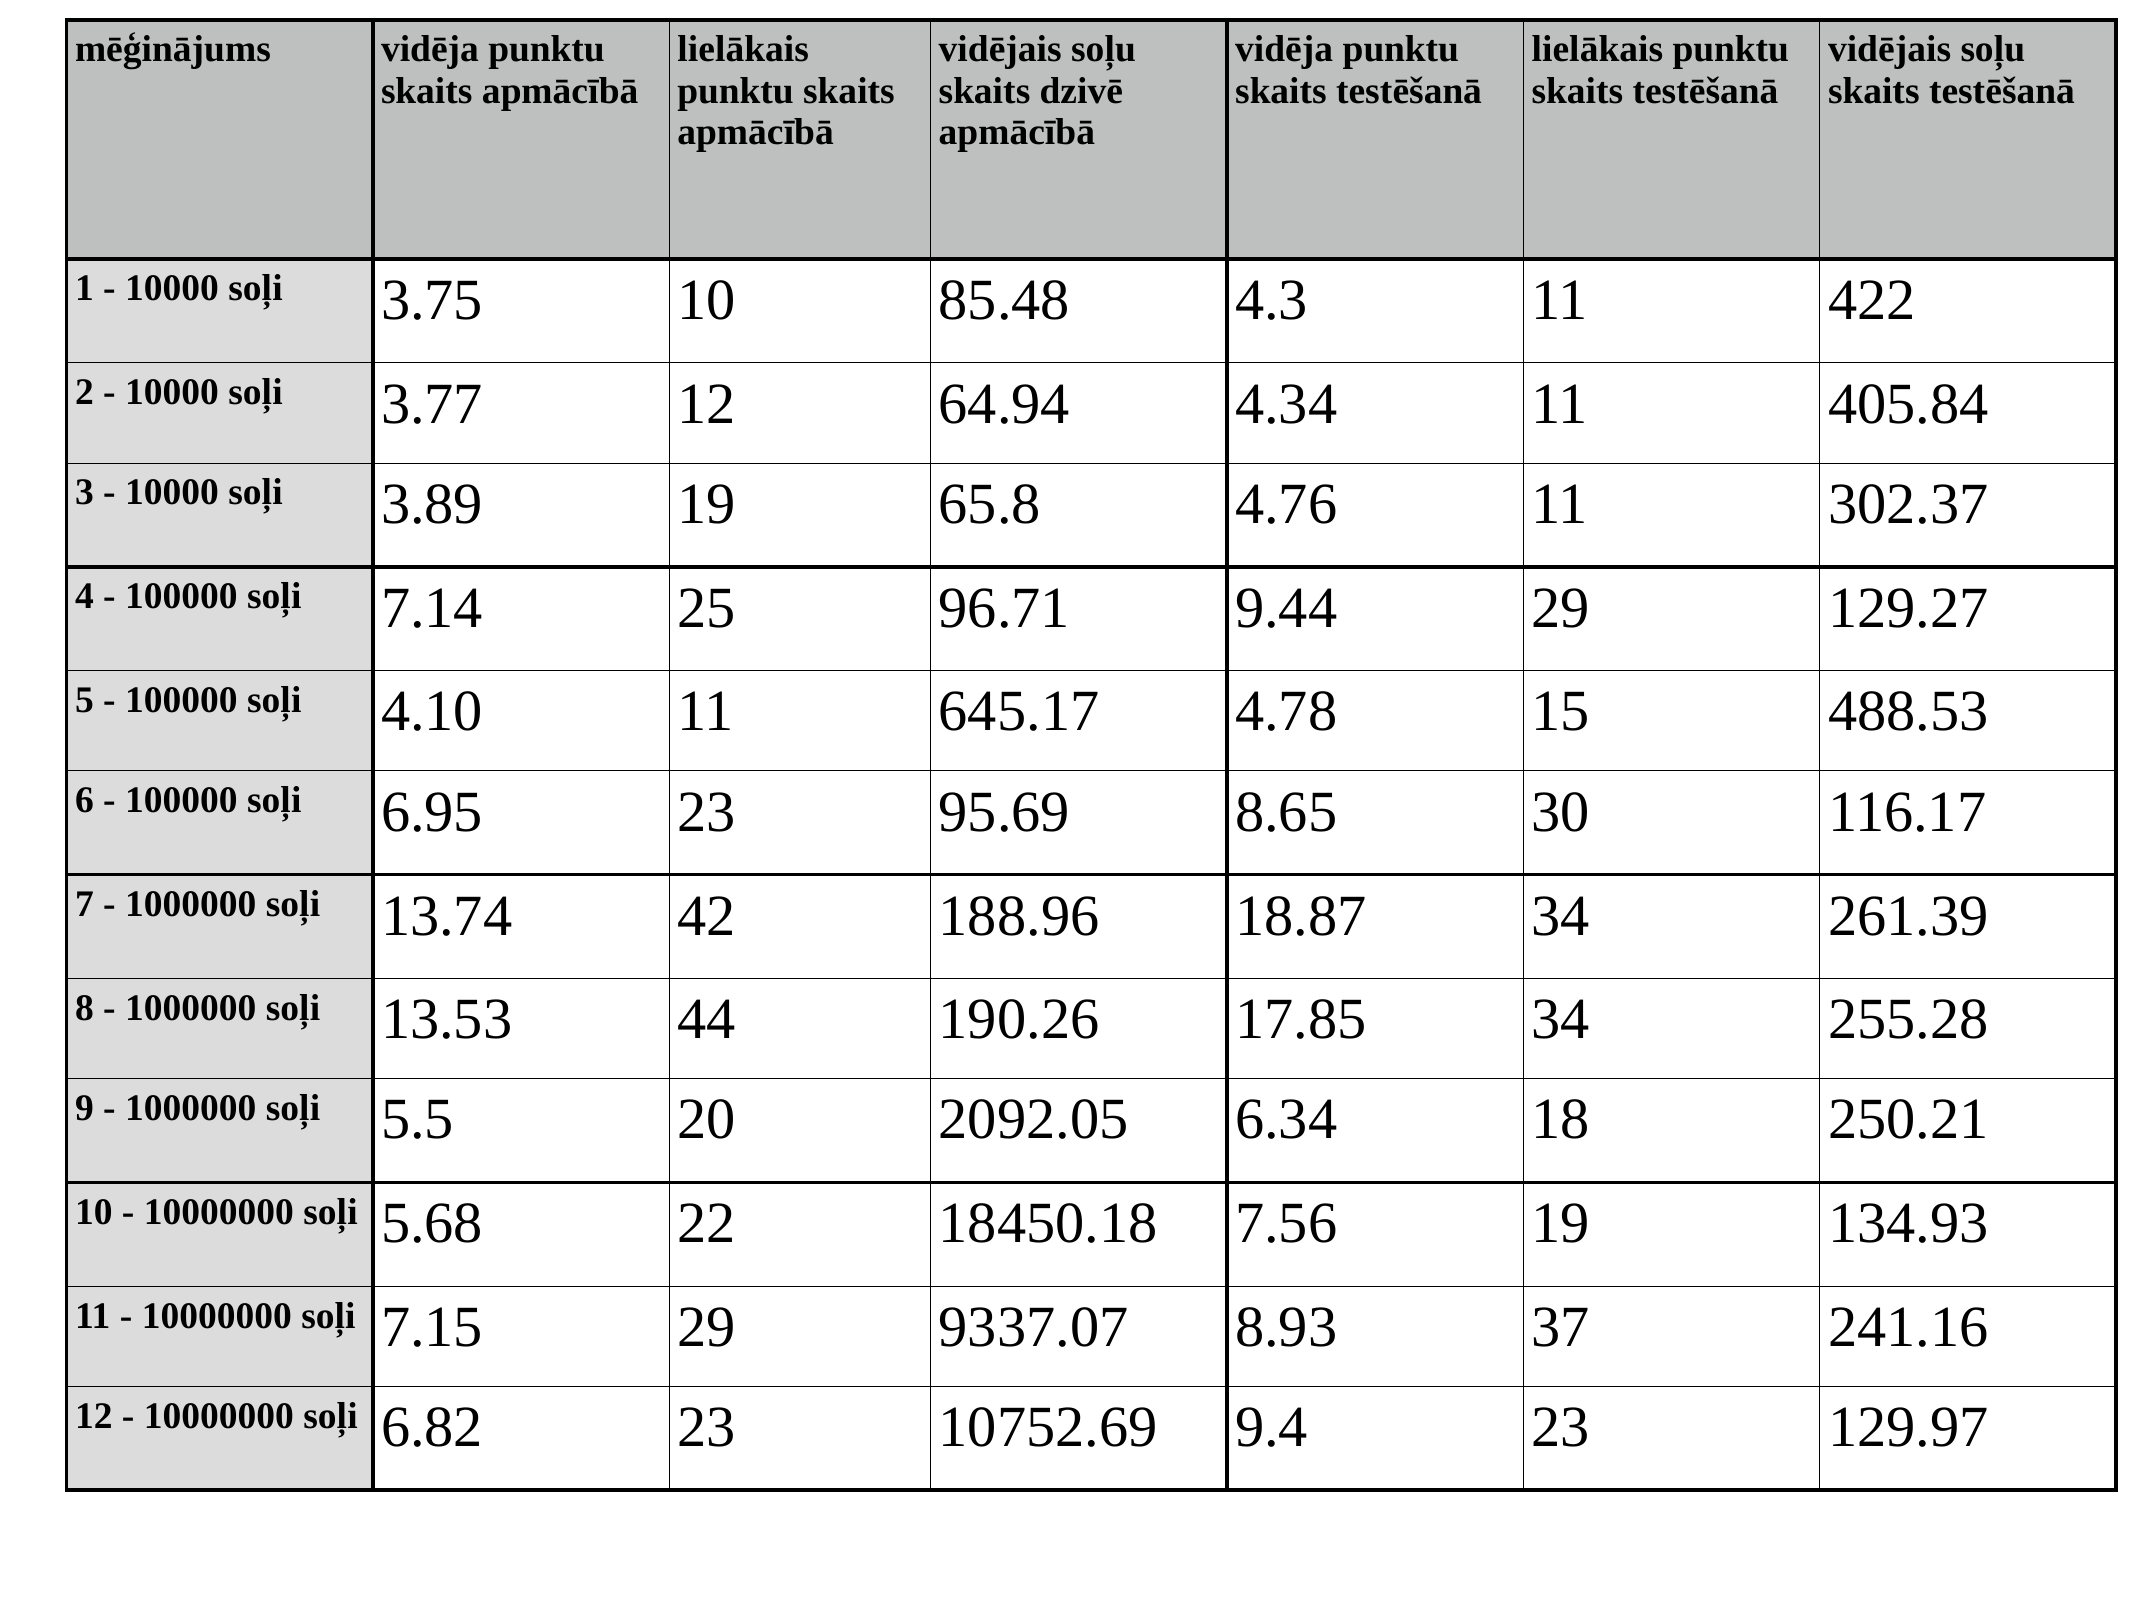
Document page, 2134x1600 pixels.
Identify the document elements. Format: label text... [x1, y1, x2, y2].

table_cell 3.75 [375, 261, 669, 362]
table_header mēģinājums [68, 22, 371, 257]
table_cell 44 [670, 979, 930, 1078]
table_cell 188.96 [931, 876, 1225, 978]
table_cell 302.37 [1820, 464, 2114, 565]
table_cell 4.3 [1229, 261, 1523, 362]
table_cell 250.21 [1820, 1079, 2114, 1181]
table_cell 8.65 [1229, 771, 1523, 873]
table_cell 645.17 [931, 671, 1225, 770]
table_cell 9337.07 [931, 1287, 1225, 1386]
table_cell 11 [1524, 261, 1819, 362]
table_header lielākais punktu skaits apmācībā [670, 22, 930, 257]
table_cell 405.84 [1820, 363, 2114, 463]
table_header vidējais soļu skaits dzivē apmācībā [931, 22, 1225, 257]
table_cell 6.82 [375, 1387, 669, 1488]
table_cell 241.16 [1820, 1287, 2114, 1386]
table_cell 6.34 [1229, 1079, 1523, 1181]
table_cell 129.27 [1820, 569, 2114, 670]
table_cell 190.26 [931, 979, 1225, 1078]
table_cell 134.93 [1820, 1184, 2114, 1286]
table_cell 30 [1524, 771, 1819, 873]
table_cell 18.87 [1229, 876, 1523, 978]
table_header vidēja punktu skaits testēšanā [1229, 22, 1523, 257]
table_cell 4.78 [1229, 671, 1523, 770]
table_cell 2092.05 [931, 1079, 1225, 1181]
table_cell 3.89 [375, 464, 669, 565]
table_cell 5.68 [375, 1184, 669, 1286]
table_cell 7 - 1000000 soļi [68, 876, 371, 978]
table_header lielākais punktu skaits testēšanā [1524, 22, 1819, 257]
table_cell 20 [670, 1079, 930, 1181]
table_cell 25 [670, 569, 930, 670]
table_cell 18450.18 [931, 1184, 1225, 1286]
table_cell 422 [1820, 261, 2114, 362]
table_cell 23 [1524, 1387, 1819, 1488]
table_cell 8 - 1000000 soļi [68, 979, 371, 1078]
table_cell 3 - 10000 soļi [68, 464, 371, 565]
table_cell 19 [670, 464, 930, 565]
table_cell 11 [1524, 363, 1819, 463]
table_cell 19 [1524, 1184, 1819, 1286]
table_cell 2 - 10000 soļi [68, 363, 371, 463]
table_cell 4.34 [1229, 363, 1523, 463]
table_cell 65.8 [931, 464, 1225, 565]
table_cell 11 - 10000000 soļi [68, 1287, 371, 1386]
table_cell 23 [670, 1387, 930, 1488]
table_cell 116.17 [1820, 771, 2114, 873]
table_cell 261.39 [1820, 876, 2114, 978]
table_cell 6 - 100000 soļi [68, 771, 371, 873]
table_cell 18 [1524, 1079, 1819, 1181]
table_cell 4.76 [1229, 464, 1523, 565]
table_cell 7.14 [375, 569, 669, 670]
table_cell 64.94 [931, 363, 1225, 463]
table_cell 34 [1524, 979, 1819, 1078]
table_cell 11 [1524, 464, 1819, 565]
table_cell 29 [670, 1287, 930, 1386]
table_cell 10 - 10000000 soļi [68, 1184, 371, 1286]
table_cell 7.15 [375, 1287, 669, 1386]
table_cell 15 [1524, 671, 1819, 770]
table_cell 85.48 [931, 261, 1225, 362]
table_cell 129.97 [1820, 1387, 2114, 1488]
table_cell 12 - 10000000 soļi [68, 1387, 371, 1488]
table_cell 488.53 [1820, 671, 2114, 770]
table_cell 8.93 [1229, 1287, 1523, 1386]
table_cell 95.69 [931, 771, 1225, 873]
table_header vidēja punktu skaits apmācībā [375, 22, 669, 257]
table_cell 6.95 [375, 771, 669, 873]
table_cell 3.77 [375, 363, 669, 463]
table_cell 9.44 [1229, 569, 1523, 670]
table_cell 7.56 [1229, 1184, 1523, 1286]
table_cell 37 [1524, 1287, 1819, 1386]
table_cell 34 [1524, 876, 1819, 978]
table_cell 42 [670, 876, 930, 978]
table_cell 13.74 [375, 876, 669, 978]
table_cell 10 [670, 261, 930, 362]
table_cell 4 - 100000 soļi [68, 569, 371, 670]
table_cell 10752.69 [931, 1387, 1225, 1488]
table_cell 13.53 [375, 979, 669, 1078]
table_cell 5 - 100000 soļi [68, 671, 371, 770]
table_header vidējais soļu skaits testēšanā [1820, 22, 2114, 257]
table_cell 11 [670, 671, 930, 770]
table_cell 1 - 10000 soļi [68, 261, 371, 362]
table_cell 29 [1524, 569, 1819, 670]
table_cell 9.4 [1229, 1387, 1523, 1488]
table_cell 22 [670, 1184, 930, 1286]
table_cell 9 - 1000000 soļi [68, 1079, 371, 1181]
table_cell 5.5 [375, 1079, 669, 1181]
table_cell 96.71 [931, 569, 1225, 670]
table_cell 255.28 [1820, 979, 2114, 1078]
table_cell 12 [670, 363, 930, 463]
table_cell 4.10 [375, 671, 669, 770]
table_cell 23 [670, 771, 930, 873]
table_cell 17.85 [1229, 979, 1523, 1078]
